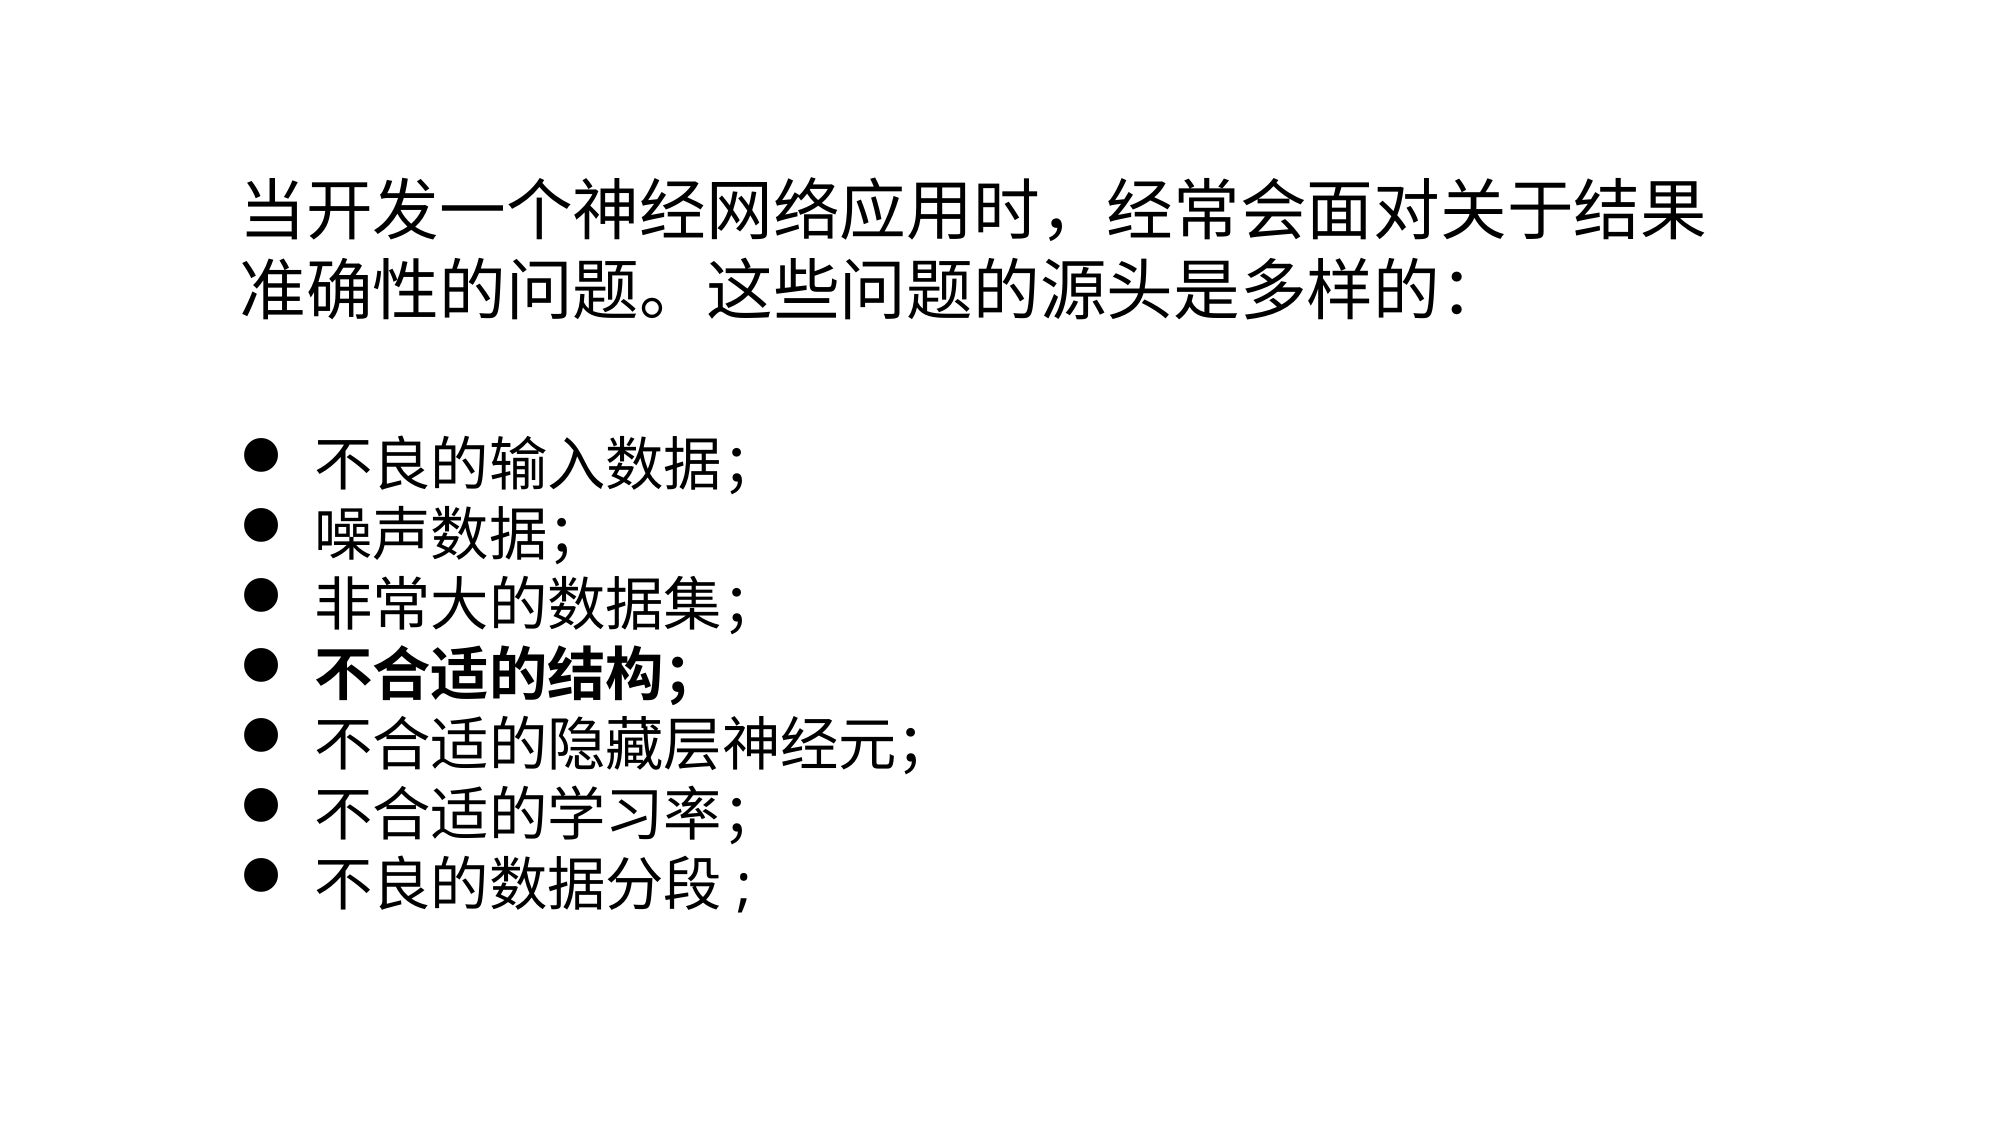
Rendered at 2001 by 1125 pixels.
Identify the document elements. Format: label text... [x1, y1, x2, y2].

text_box 当开发一个神经网络应用时，经常会面对关于结果准确性的问题。这些问题的源头是多样的： 不良的输入数据； 噪声数据； 非常大的数据集； 不合适的结构； 不合适的隐藏层神经元； 不合适的学习率； 不良的数据分段; [224, 160, 1760, 925]
